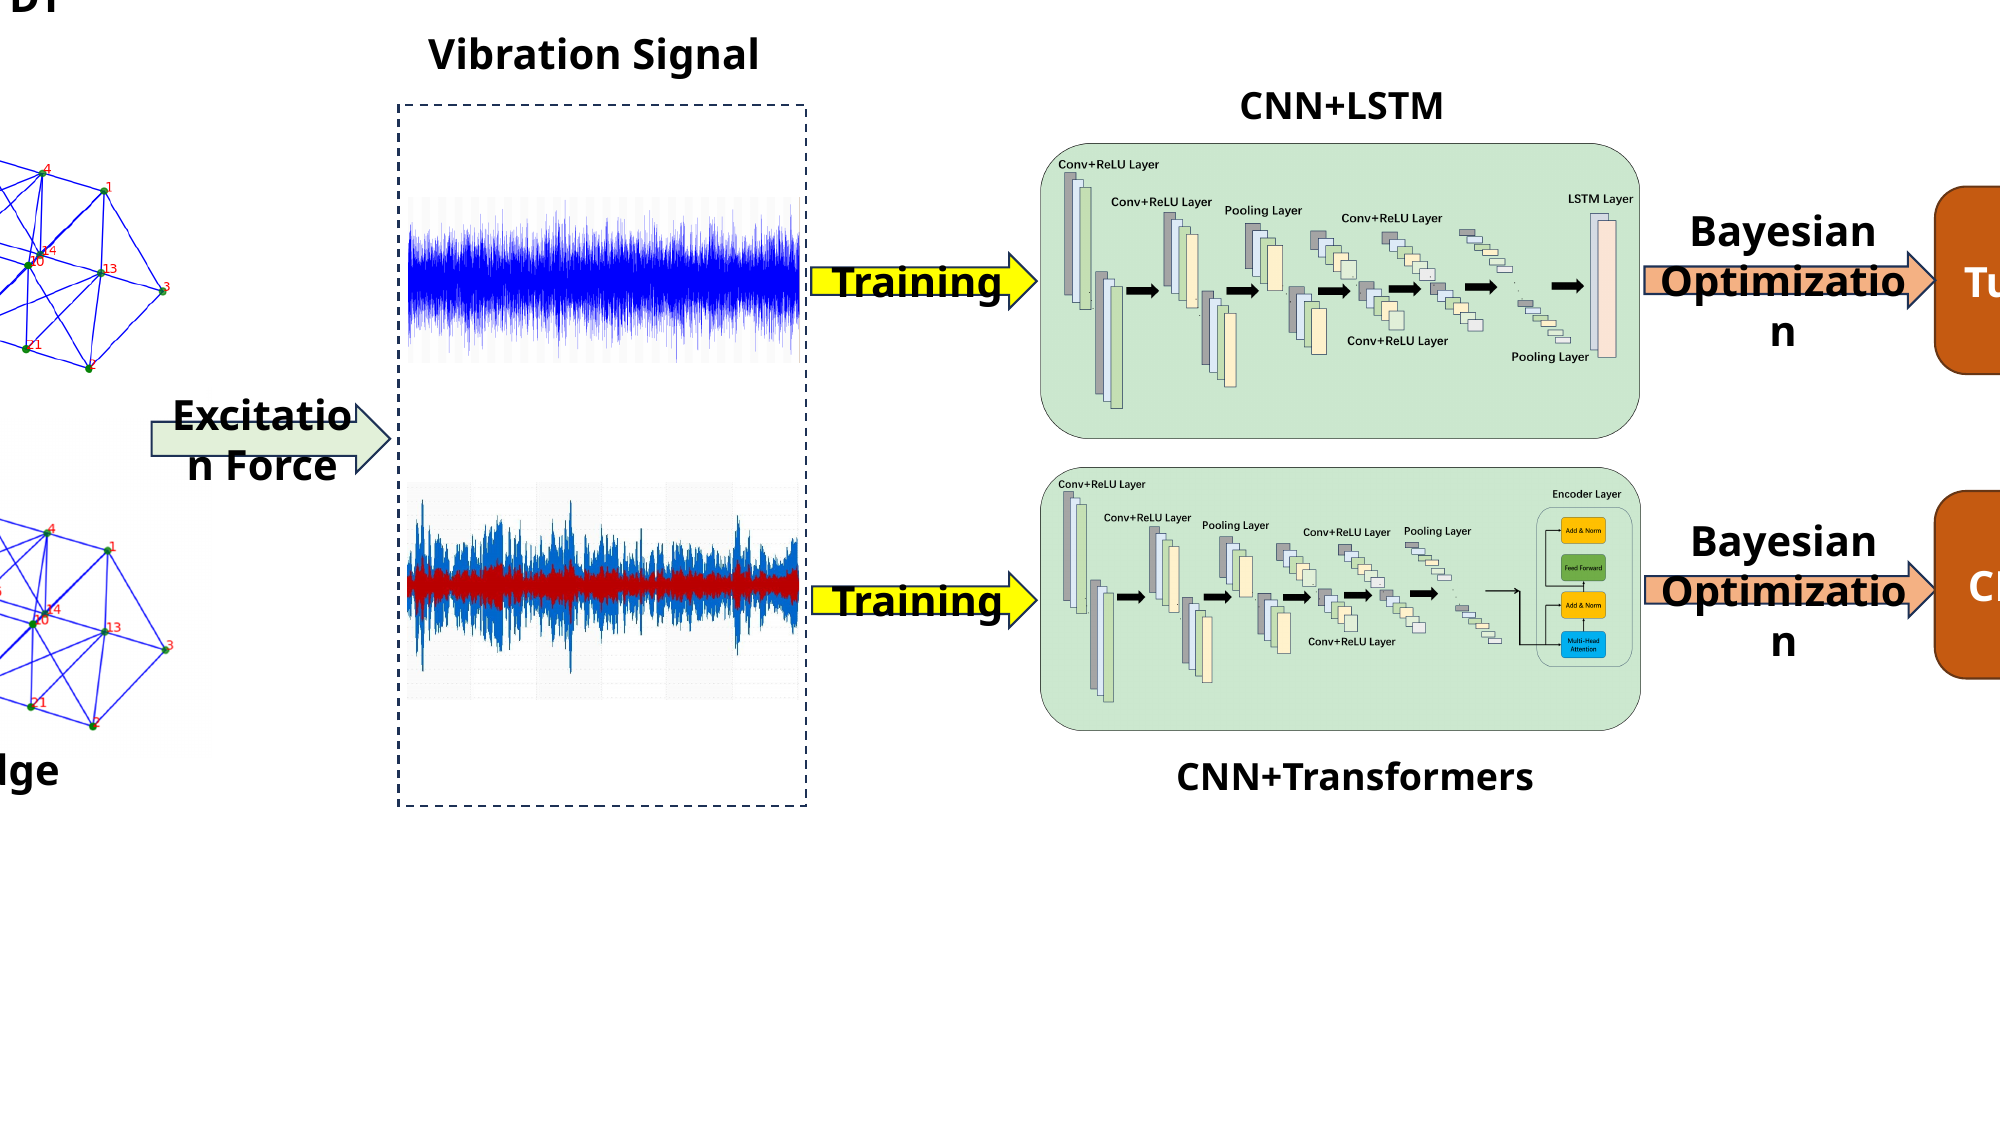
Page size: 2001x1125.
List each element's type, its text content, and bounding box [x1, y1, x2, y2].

picture [1040, 143, 1644, 439]
text_box CNN+LSTM [1123, 41, 1561, 143]
text_box CNN+Transformers [1137, 731, 1574, 840]
text_box Tuned CNN+LSTM [1933, 185, 2000, 376]
text_box Damaged Bridge DT [0, 758, 118, 889]
text_box Training [811, 570, 1039, 631]
picture [406, 482, 800, 700]
text_box Intact Bridge DT [0, 0, 136, 29]
text_box [397, 111, 807, 807]
text_box Tuned CNN+Transformers [1933, 489, 2000, 680]
text_box Vibration Signal [376, 0, 813, 117]
text_box Bayesian Optimization [1644, 250, 1937, 311]
text_box Training [810, 251, 1039, 312]
picture [407, 197, 801, 363]
text_box Excitation Force [212, 402, 392, 476]
text_box Bayesian Optimization [1644, 559, 1933, 620]
picture [0, 29, 220, 758]
picture [1040, 467, 1644, 731]
